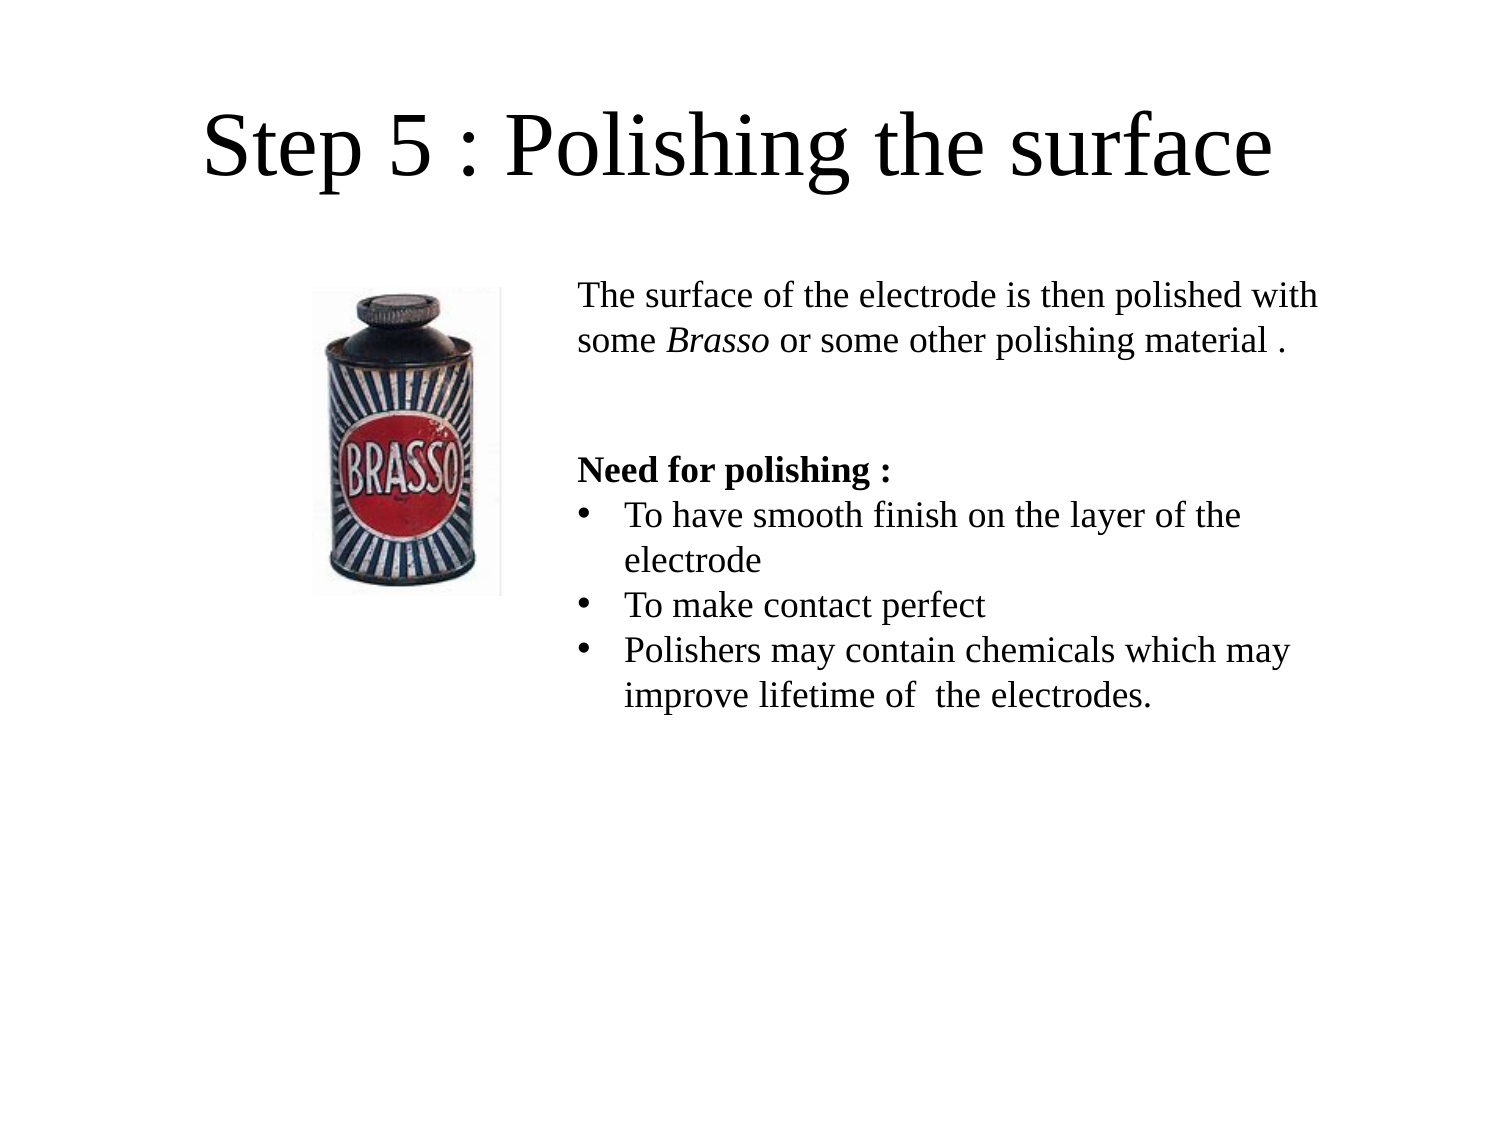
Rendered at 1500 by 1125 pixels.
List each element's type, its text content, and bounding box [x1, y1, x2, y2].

text_box Need for polishing : To have smooth finish on the layer of the electrode To make contact perfect Polishers may contain chemicals which may improve lifetime of the electrodes. [562, 437, 1350, 723]
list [312, 287, 512, 596]
text_box The surface of the electrode is then polished with some Brasso or some other polishing material . [562, 262, 1350, 368]
title Step 5 : Polishing the surface [75, 45, 1425, 233]
